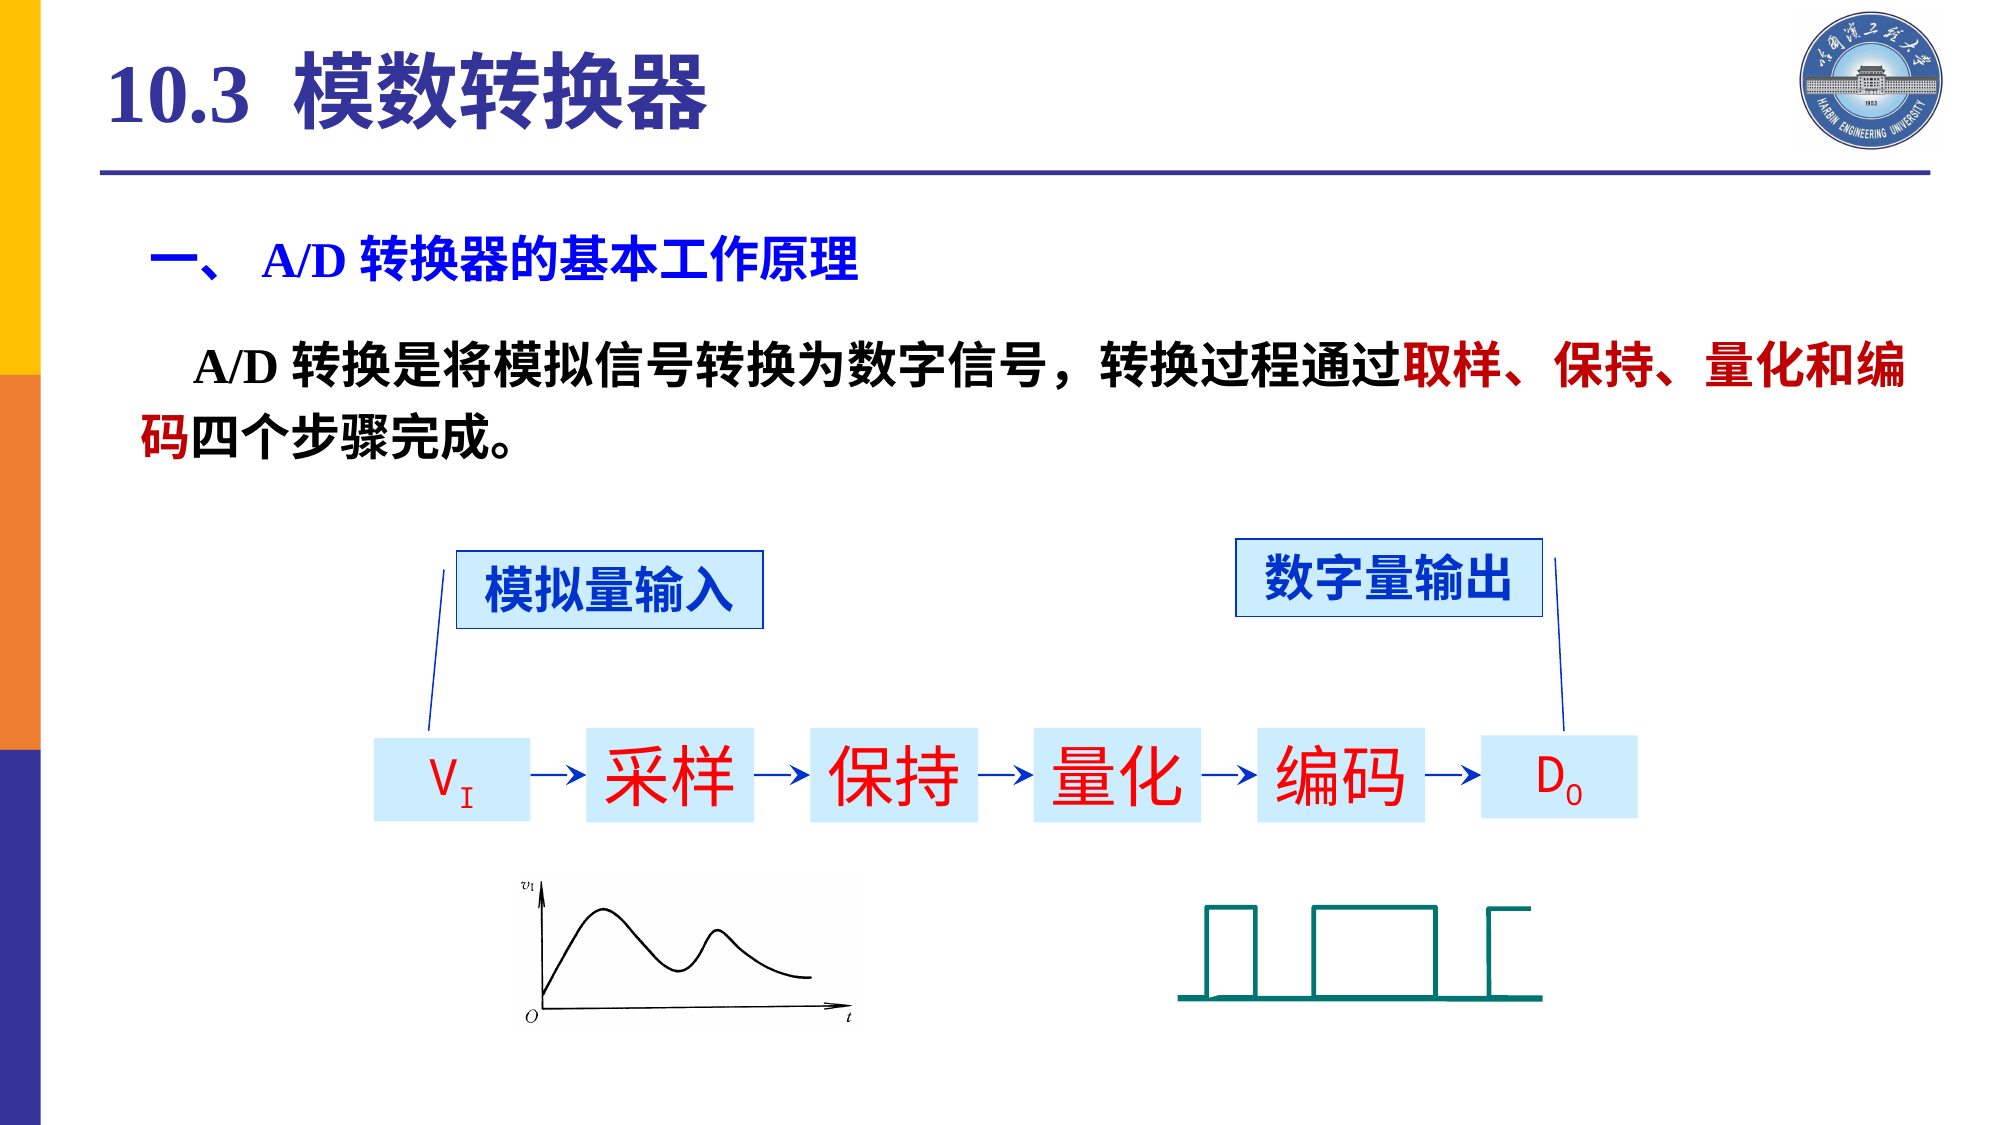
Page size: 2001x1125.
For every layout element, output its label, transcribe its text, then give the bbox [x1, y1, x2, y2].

text_box 一、A/D转换器的基本工作原理 [134, 219, 997, 295]
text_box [1177, 907, 1543, 999]
text_box A/D转换是将模拟信号转换为数字信号，转换过程通过取样、保持、量化和编码四个步骤完成。 [125, 314, 1922, 474]
picture [1538, 9, 1979, 165]
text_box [373, 727, 1638, 823]
text_box 数字量输出 [1236, 538, 1543, 617]
picture [513, 874, 864, 1031]
title 10.3 模数转换器 [90, 30, 1578, 161]
text_box 模拟量输入 [456, 550, 763, 629]
